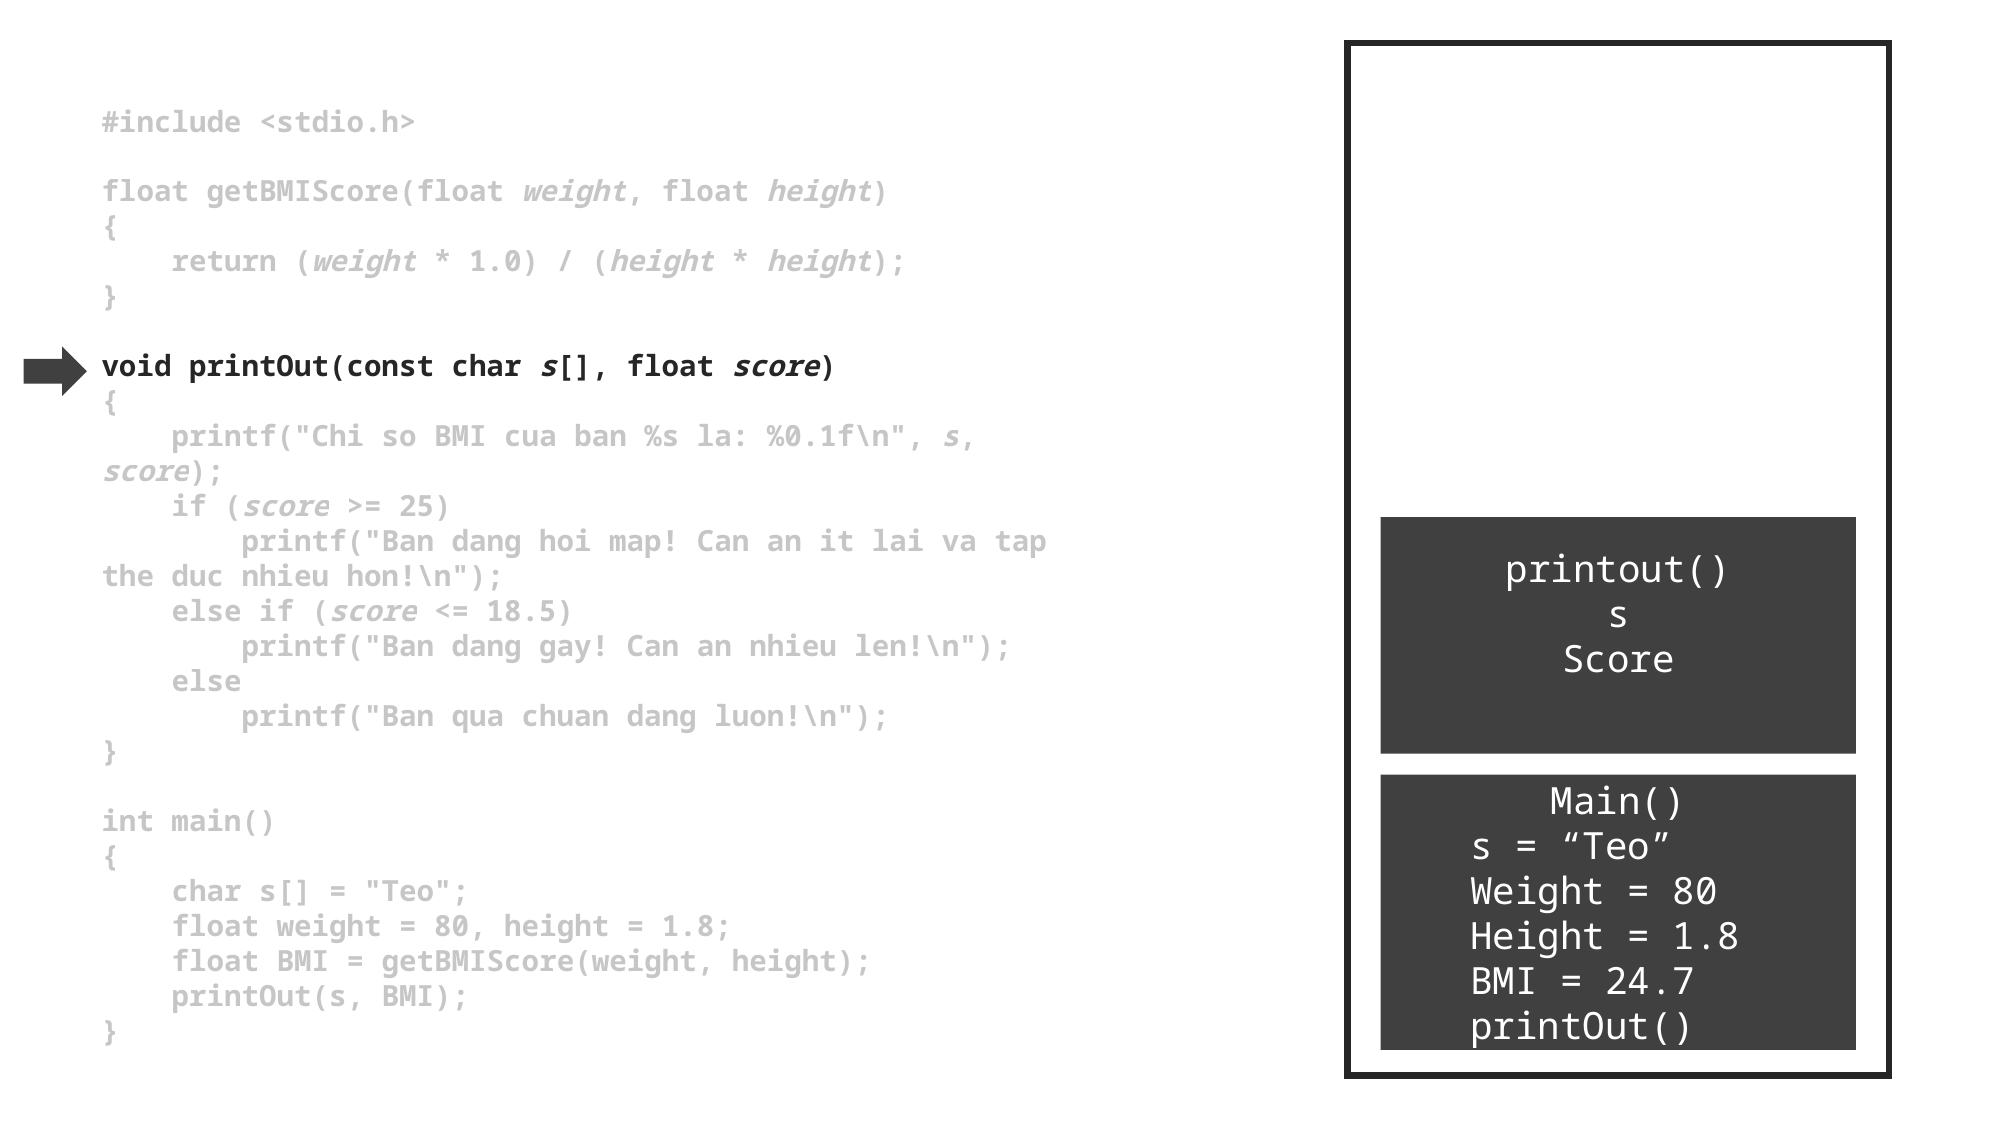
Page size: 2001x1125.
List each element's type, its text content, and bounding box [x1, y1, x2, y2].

text_box [22, 343, 89, 399]
text_box #include <stdio.h> float getBMIScore(float weight, float height) { return (weight * 1.0) / (height * height); } void printOut(const char s[], float score) { printf("Chi so BMI cua ban %s la: %0.1f\n", s, score); if (score >= 25) printf("Ban dang hoi map! Can an it lai va tap the duc nhieu hon!\n"); else if (score <= 18.5) printf("Ban dang gay! Can an nhieu len!\n"); else printf("Ban qua chuan dang luon!\n"); } int main() { char s[] = "Teo"; float weight = 80, height = 1.8; float BMI = getBMIScore(weight, height); printOut(s, BMI); } [86, 95, 1087, 1055]
text_box printout() s Score [1379, 516, 1857, 755]
text_box [1346, 42, 1890, 1076]
text_box Main() s = “Teo” Weight = 80 Height = 1.8 BMI = 24.7 printOut() [1379, 773, 1857, 1051]
